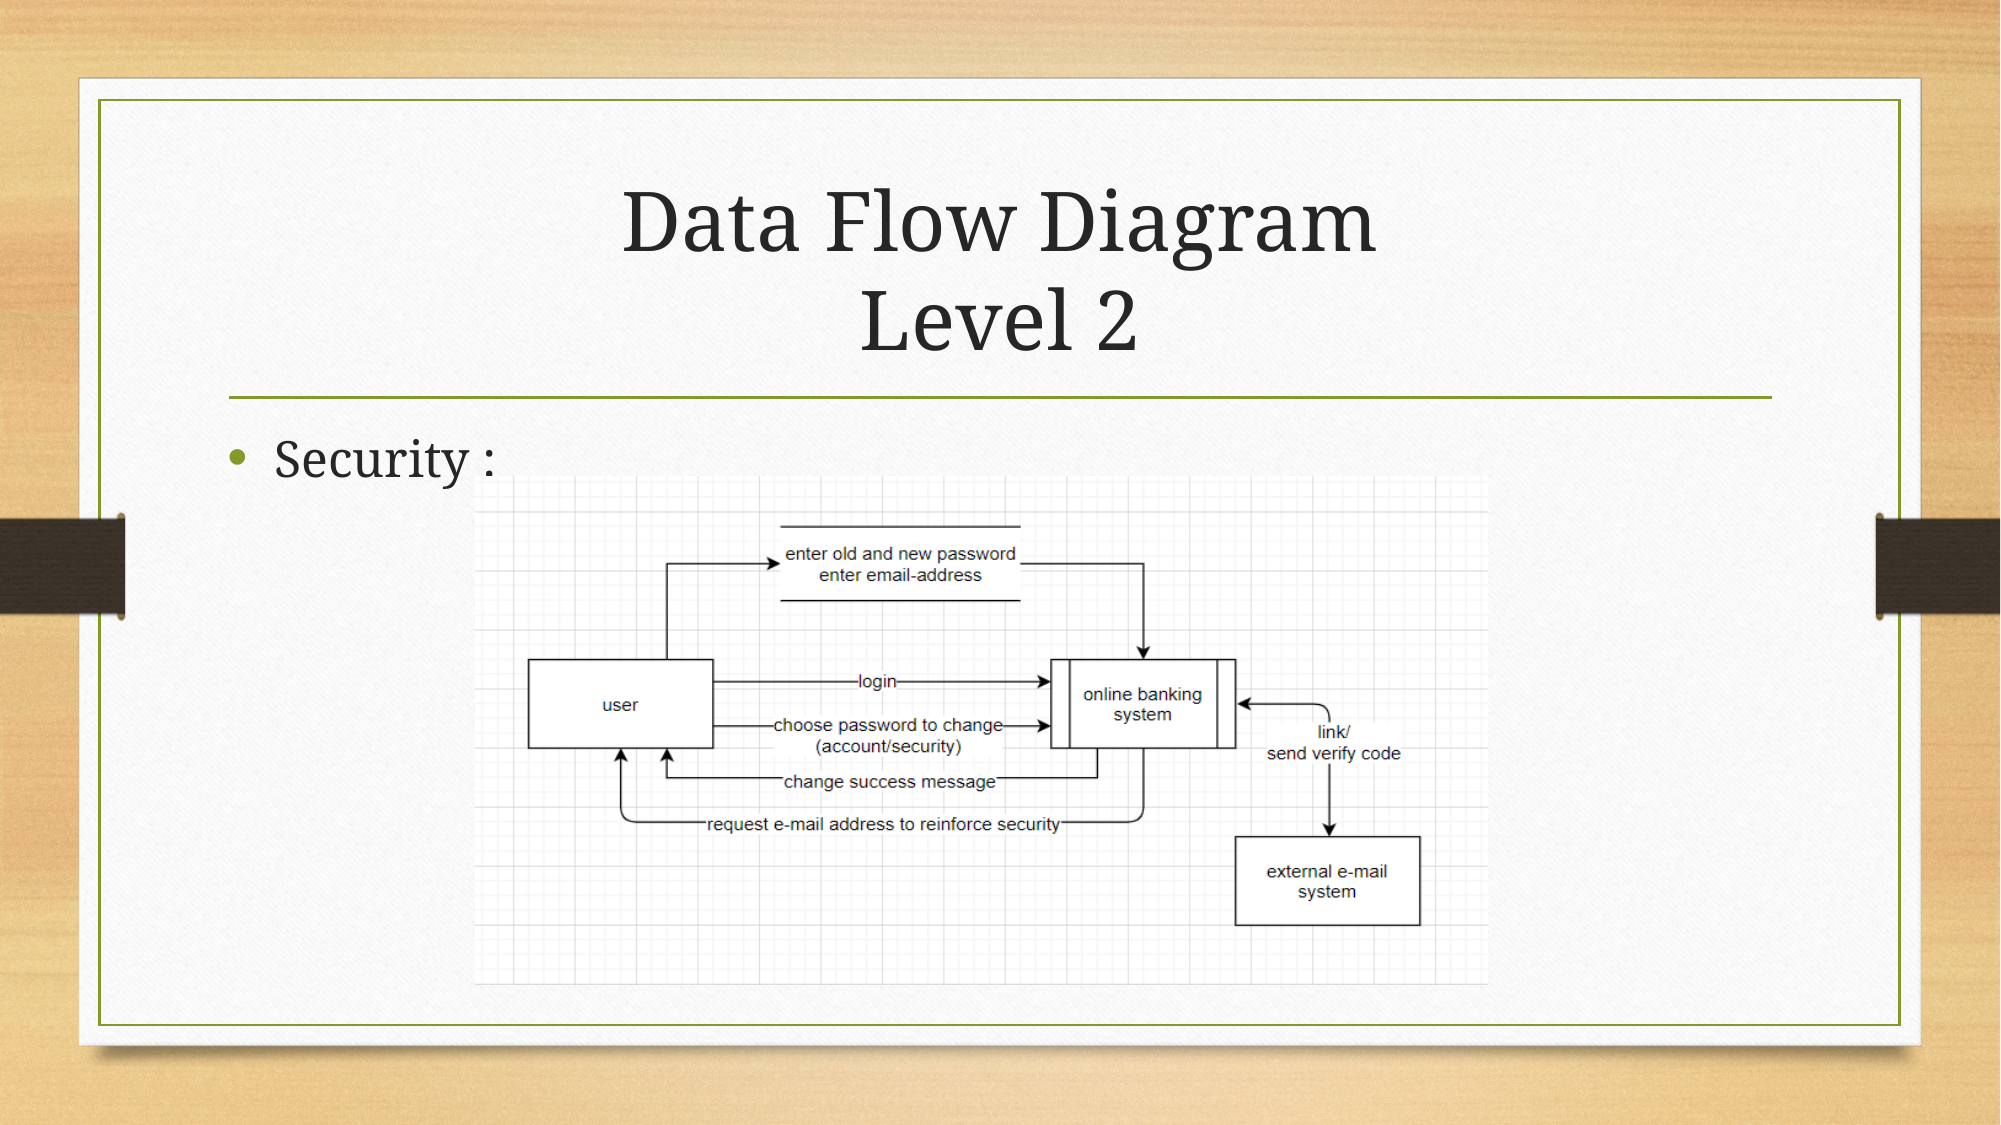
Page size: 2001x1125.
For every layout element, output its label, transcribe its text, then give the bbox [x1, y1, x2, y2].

picture [0, 0, 2001, 1125]
list Security : [212, 419, 1788, 964]
title Data Flow Diagram Level 2 [212, 161, 1788, 375]
